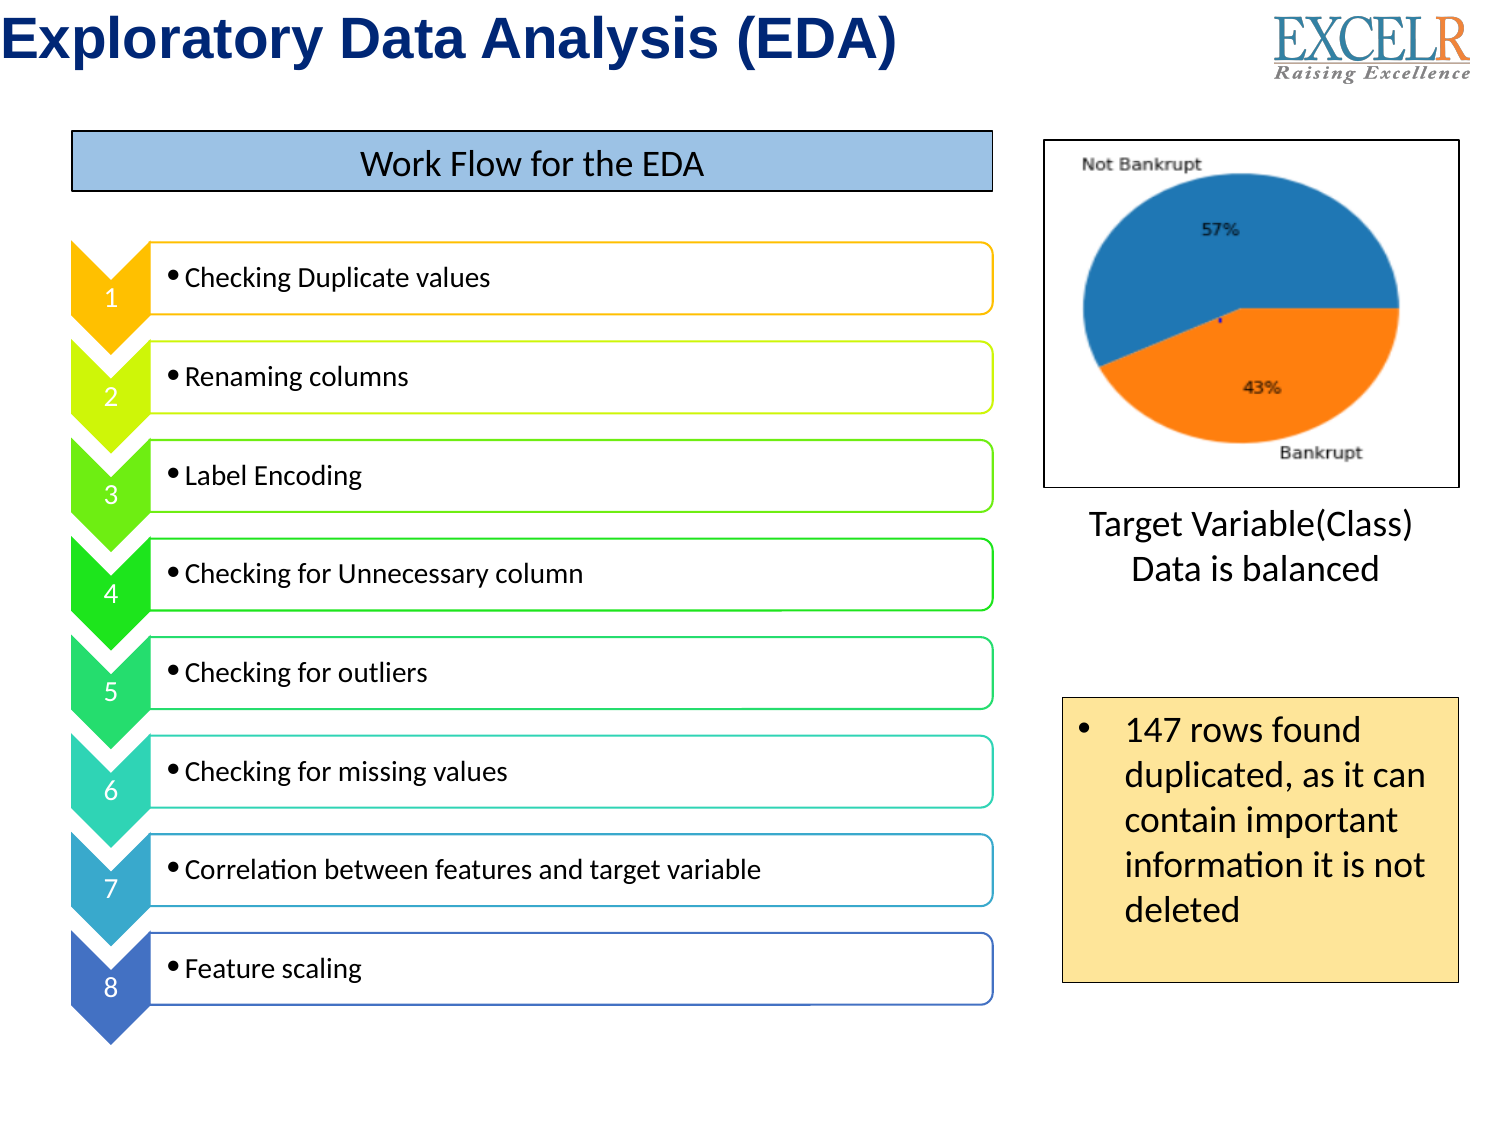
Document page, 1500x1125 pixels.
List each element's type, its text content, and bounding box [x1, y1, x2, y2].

text_box Target Variable(Class) Data is balanced [1073, 494, 1459, 597]
text_box 147 rows found duplicated, as it can contain important information it is not deleted [1062, 697, 1459, 983]
text_box Exploratory Data Analysis (EDA) [0, 0, 1395, 141]
text_box Work Flow for the EDA [72, 130, 993, 191]
picture [1044, 140, 1459, 488]
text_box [71, 242, 993, 1044]
picture [1274, 16, 1470, 85]
